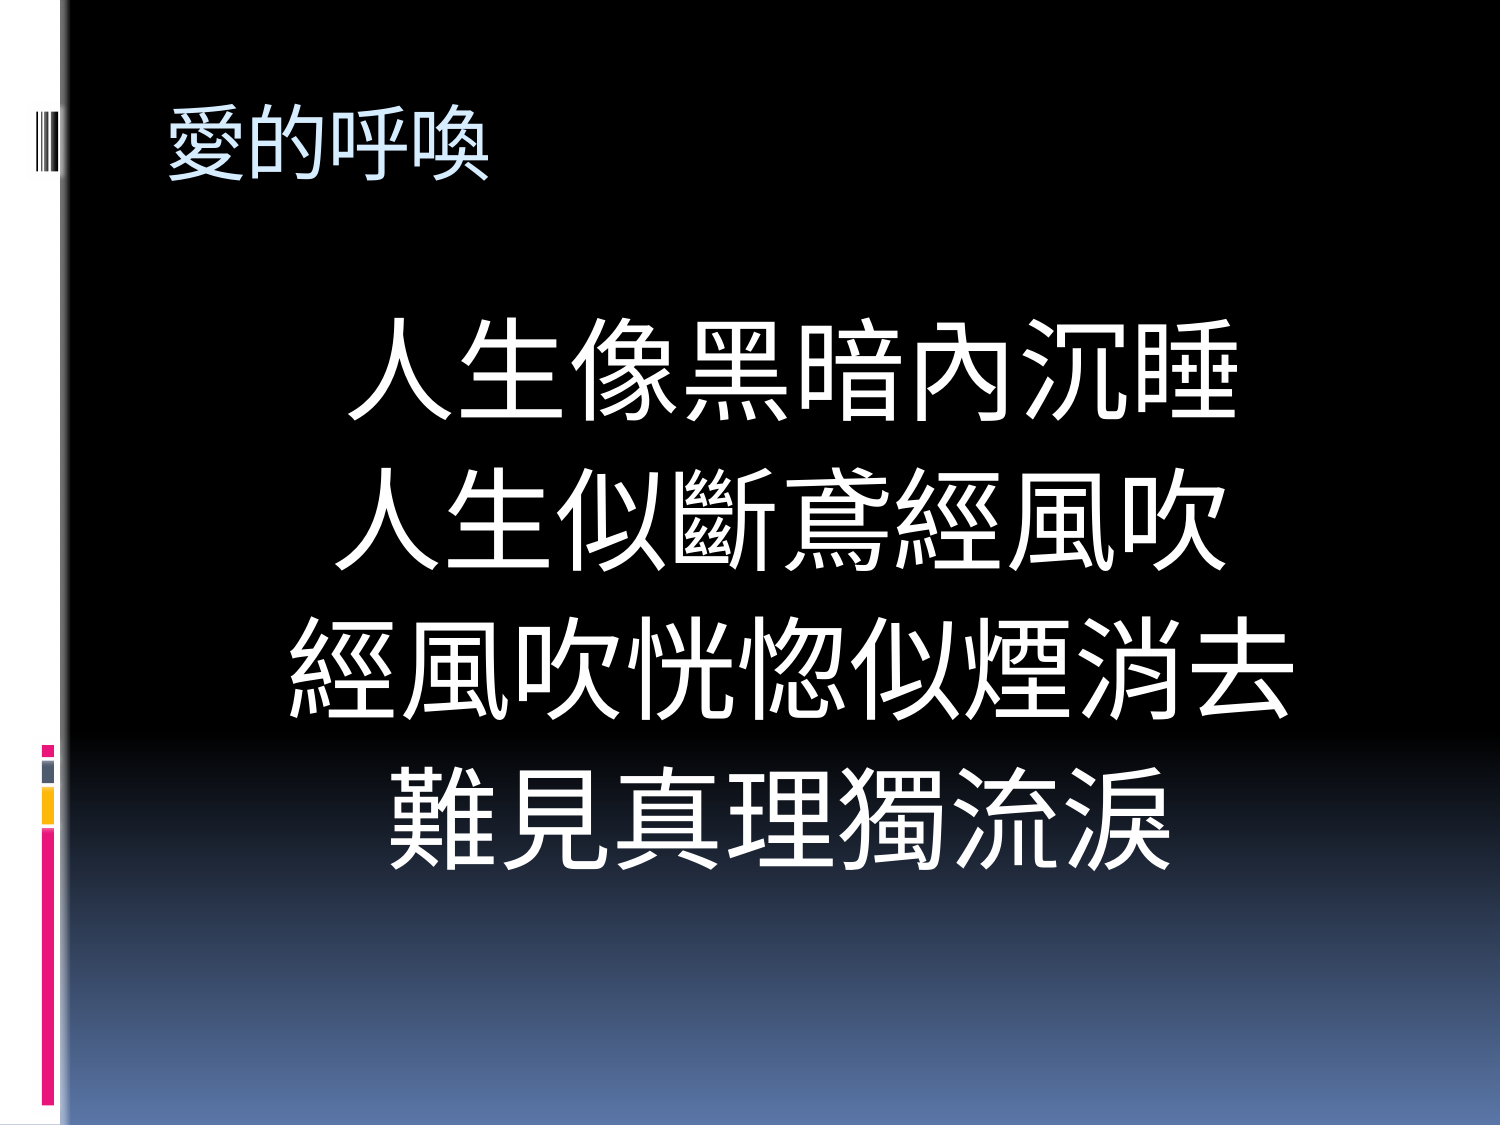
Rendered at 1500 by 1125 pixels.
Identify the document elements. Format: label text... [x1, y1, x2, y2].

title 愛的呼喚 [150, 83, 1425, 234]
list 人生像黑暗內沉睡 人生似斷鳶經風吹 經風吹恍惚似煙消去 難見真理獨流淚 [150, 292, 1425, 1043]
